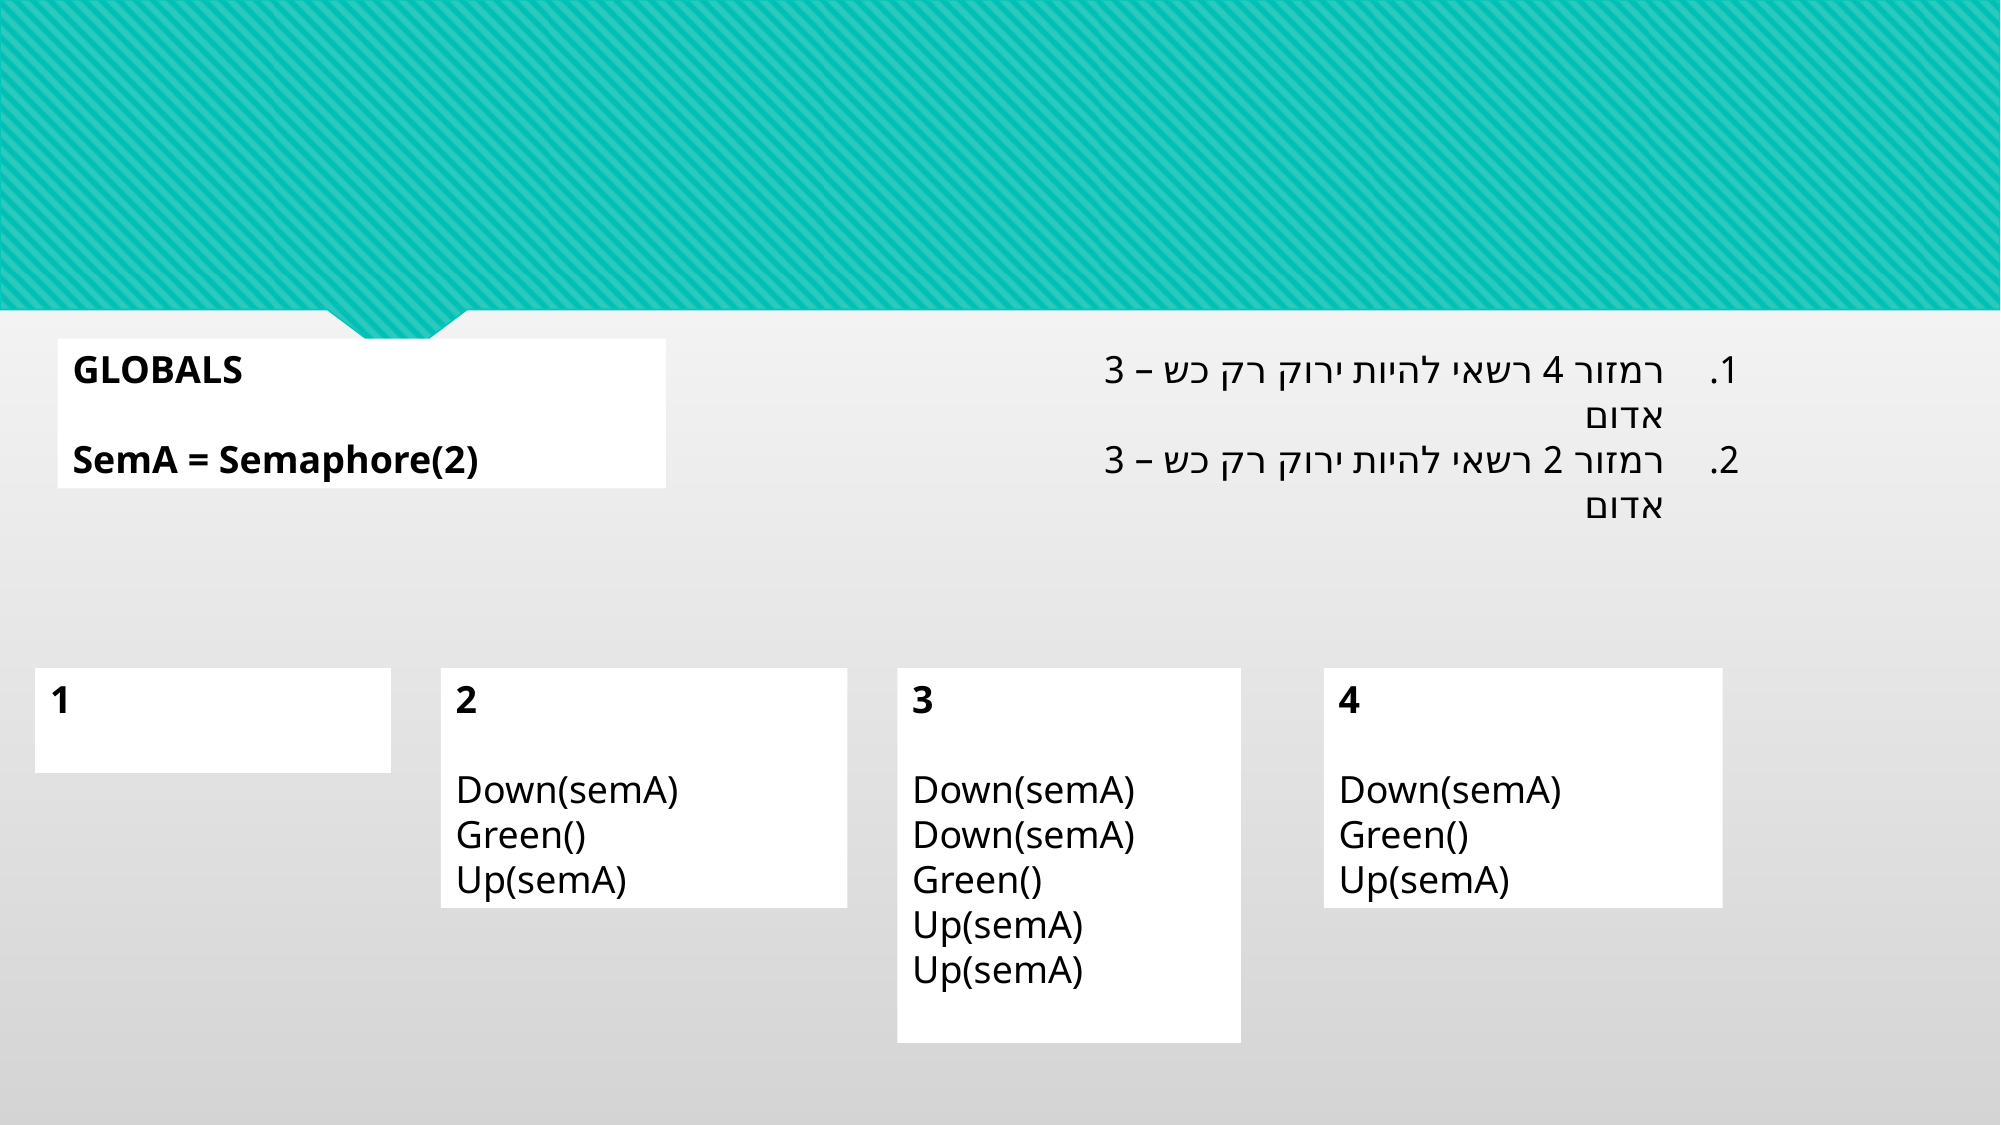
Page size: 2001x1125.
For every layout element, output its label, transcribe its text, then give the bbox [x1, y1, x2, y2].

text_box 1 [35, 668, 391, 773]
text_box GLOBALS SemA = Semaphore(2) [57, 338, 666, 489]
text_box 4 Down(semA) Green() Up(semA) [1323, 668, 1723, 908]
text_box 2 Down(semA) Green() Up(semA) [440, 668, 848, 908]
text_box 3 Down(semA) Down(semA) Green() Up(semA) Up(semA) [897, 668, 1241, 1043]
text_box רמזור 4 רשאי להיות ירוק רק כש – 3 אדום רמזור 2 רשאי להיות ירוק רק כש – 3 אדום [1020, 338, 1755, 579]
